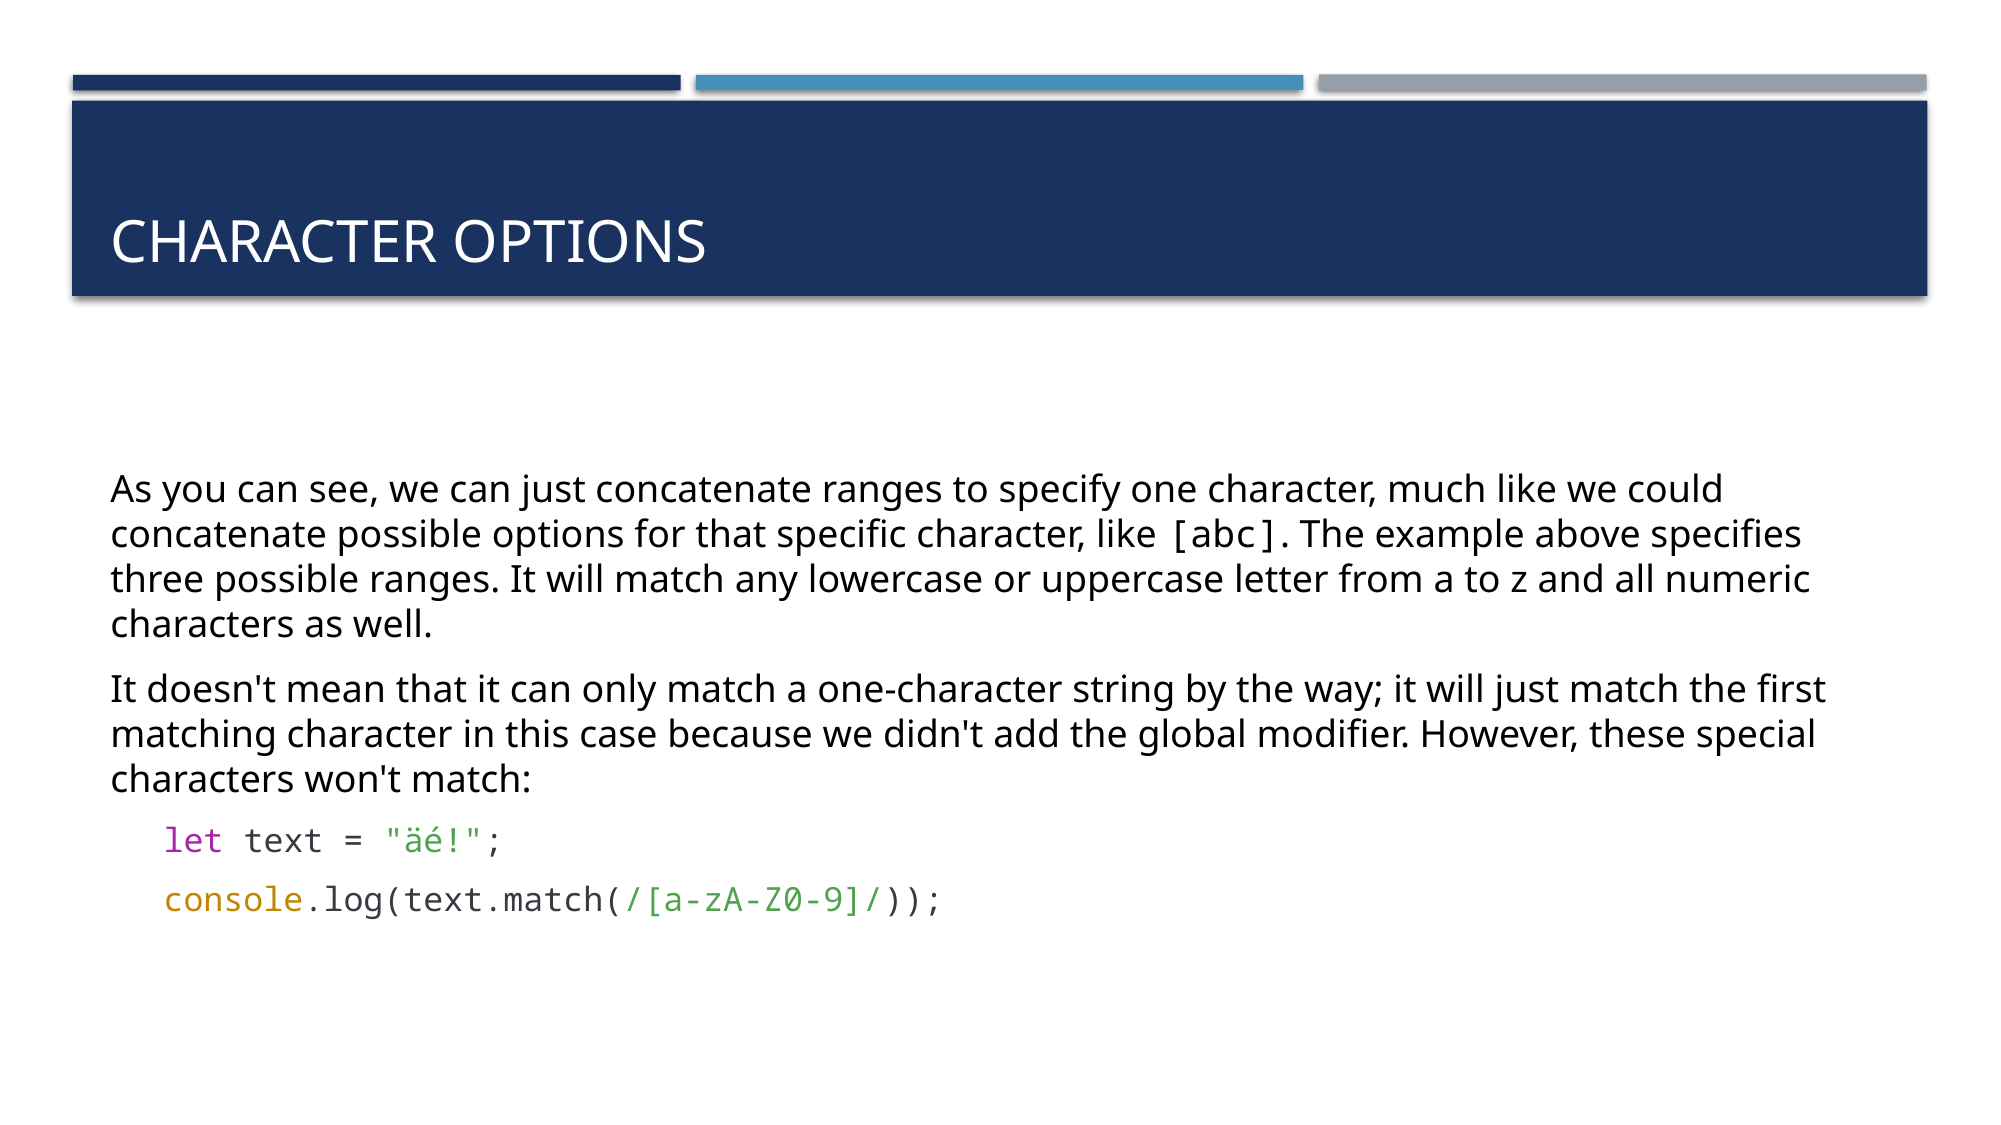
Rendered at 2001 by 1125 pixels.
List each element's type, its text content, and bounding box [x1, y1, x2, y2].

title Character options [95, 115, 1905, 282]
list As you can see, we can just concatenate ranges to specify one character, much like we could concatenate possible options for that specific character, like [abc]. The example above specifies three possible ranges. It will match any lowercase or uppercase letter from a to z and all numeric characters as well. It doesn't mean that it can only match a one-character string by the way; it will just match the first matching character in this case because we didn't add the global modifier. However, these special characters won't match: let text = "äé!"; console.log(text.match(/[a-zA-Z0-9]/)); [95, 322, 1905, 1062]
